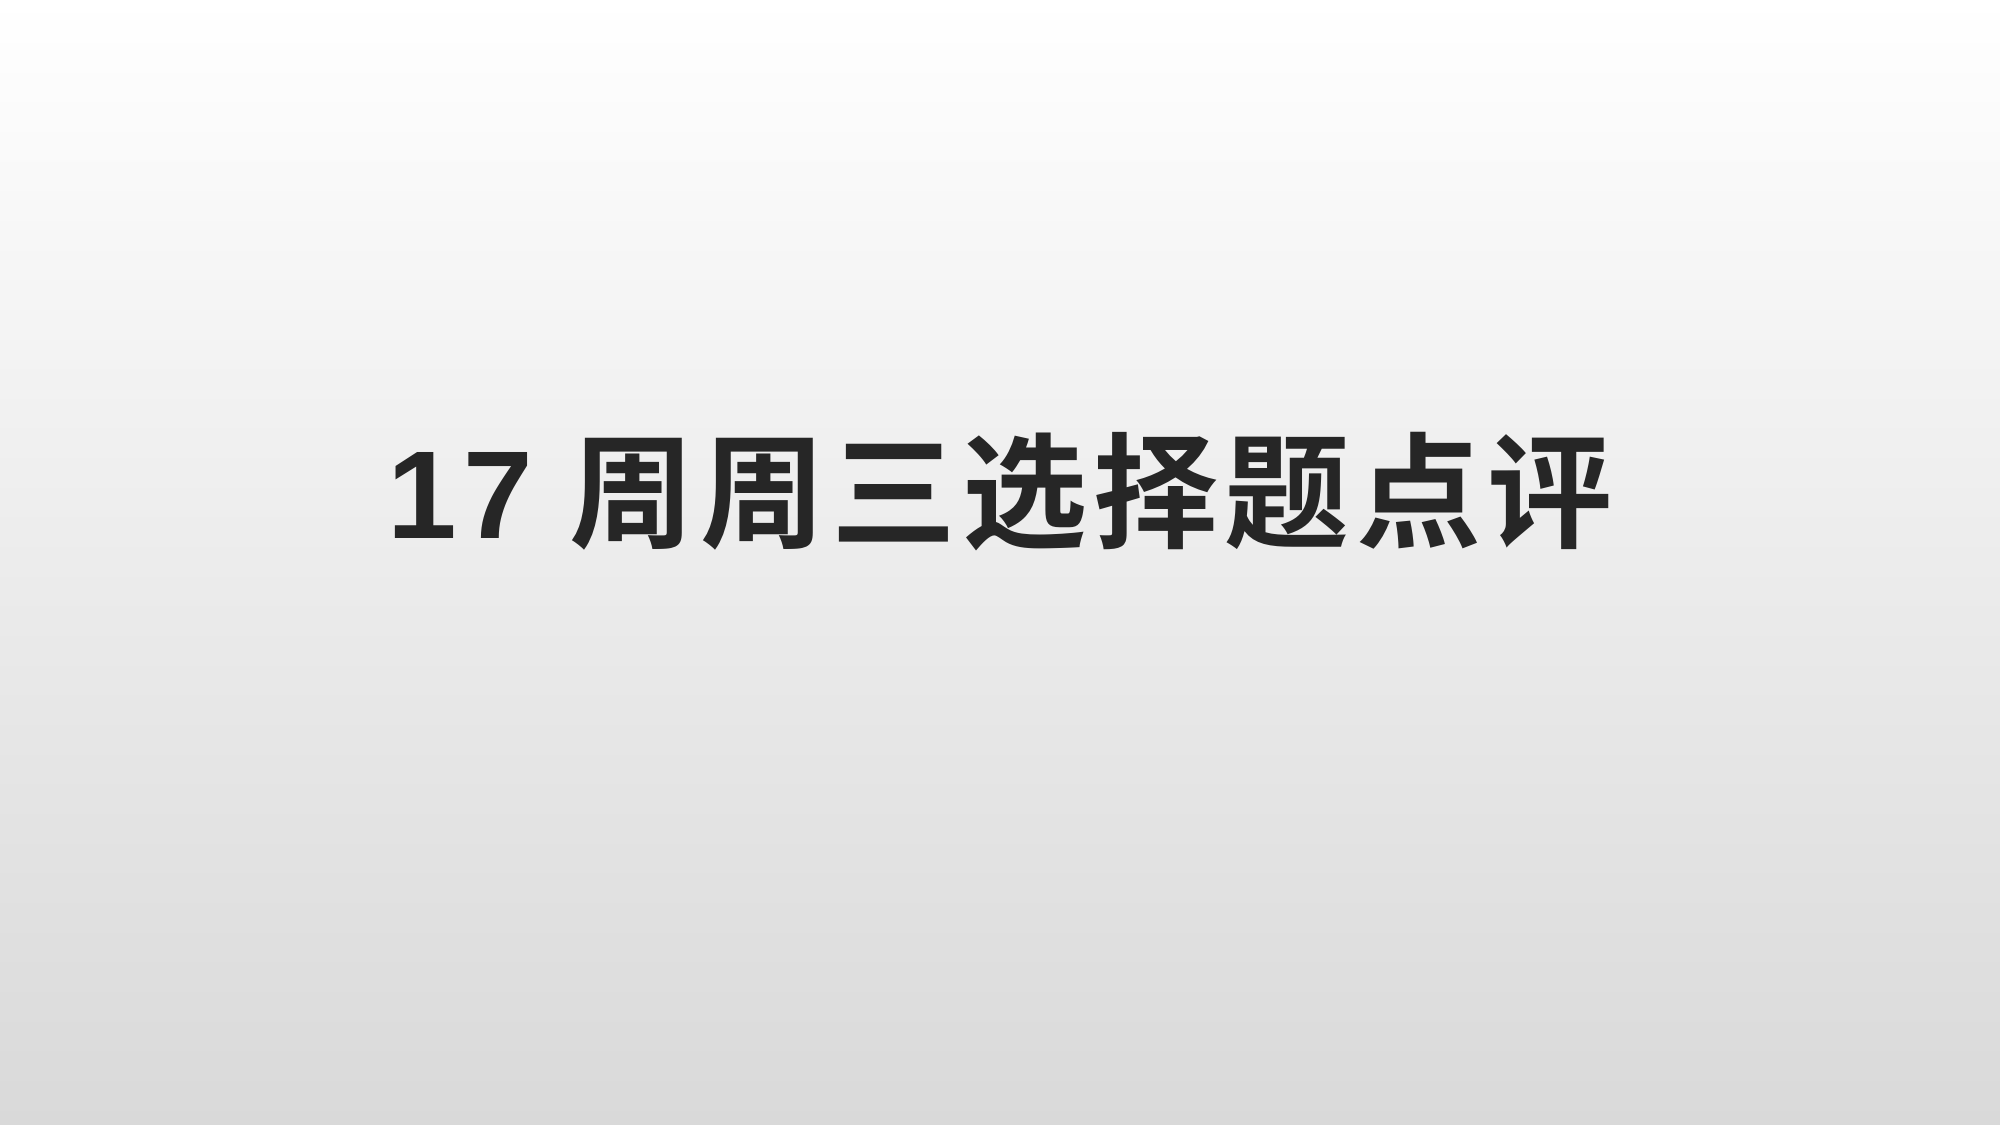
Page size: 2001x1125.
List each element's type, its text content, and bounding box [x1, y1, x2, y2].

title 17周周三选择题点评 [196, 149, 1805, 572]
